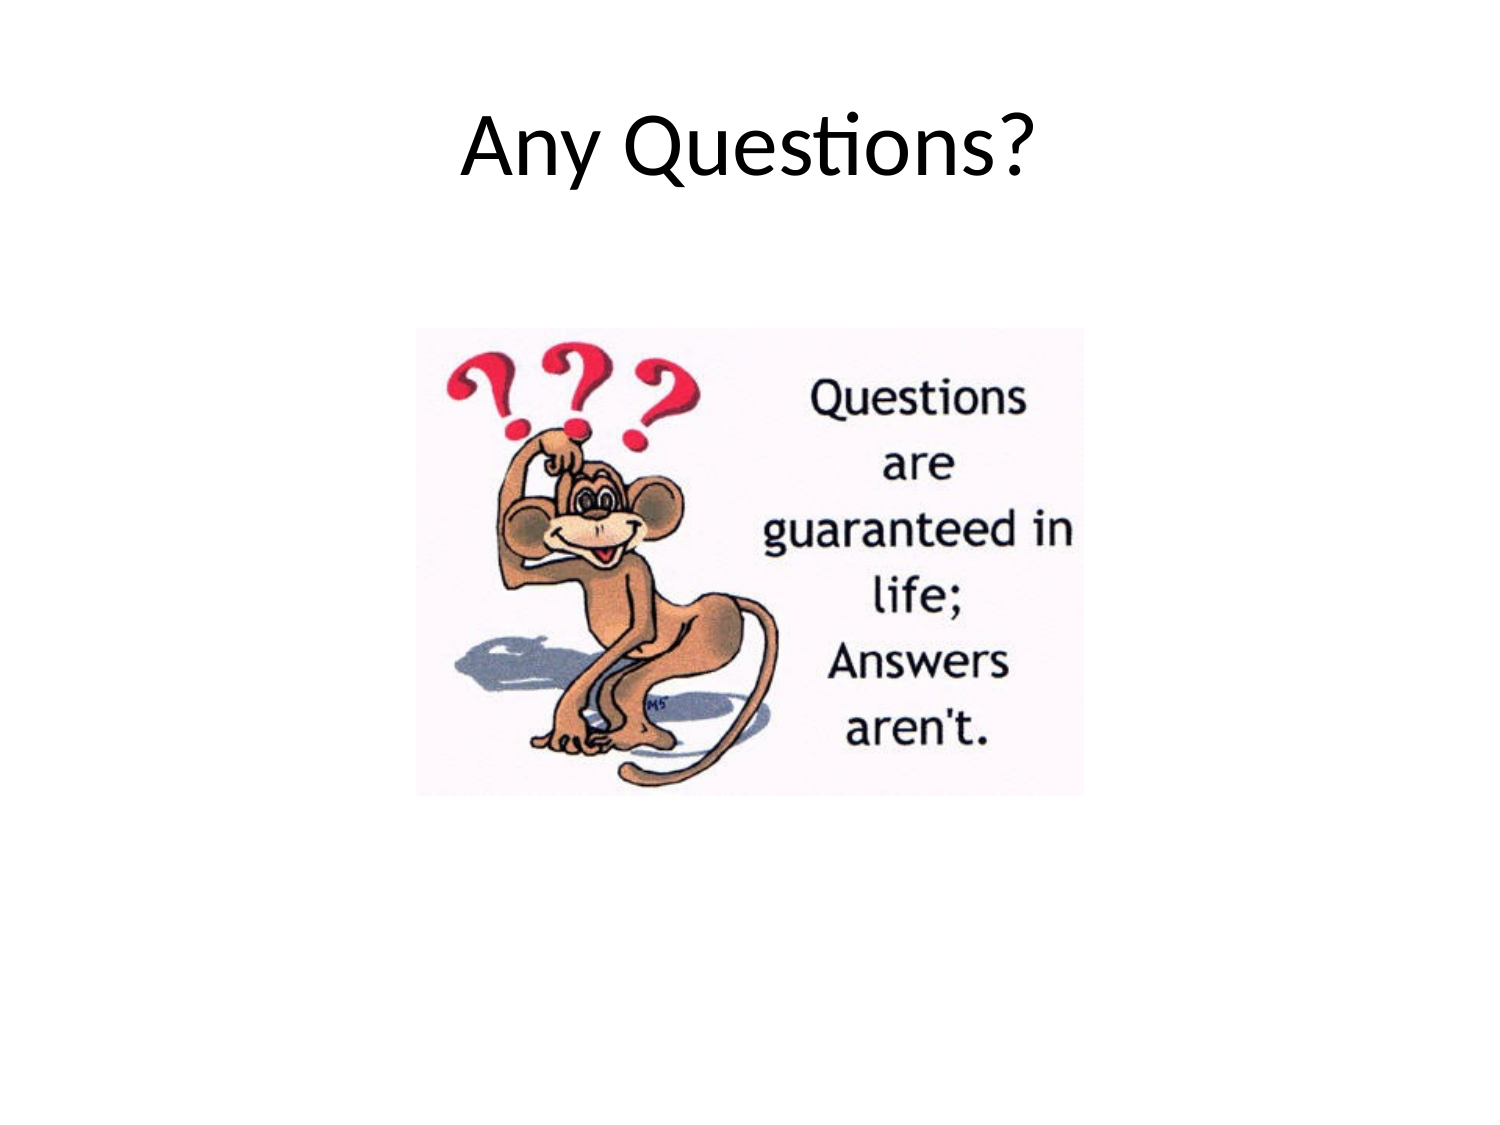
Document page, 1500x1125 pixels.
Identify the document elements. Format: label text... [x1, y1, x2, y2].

picture [416, 328, 1084, 797]
title Any Questions? [75, 45, 1425, 233]
